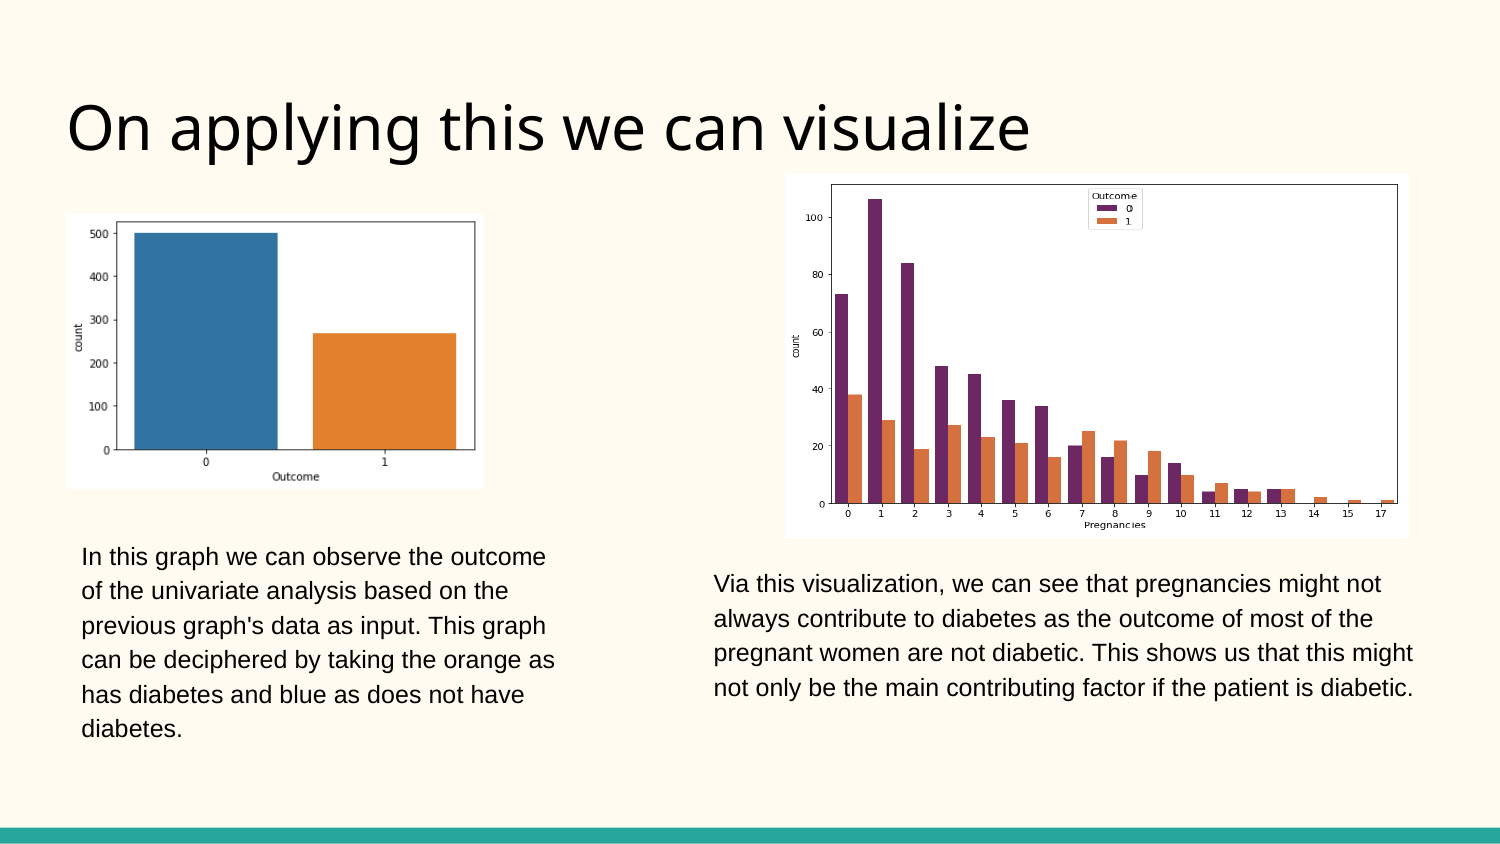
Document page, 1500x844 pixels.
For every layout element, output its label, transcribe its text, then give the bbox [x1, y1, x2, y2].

text_box In this graph we can observe the outcome of the univariate analysis based on the previous graph's data as input. This graph can be deciphered by taking the orange as has diabetes and blue as does not have diabetes. [66, 528, 586, 750]
picture [785, 173, 1410, 538]
picture [66, 213, 484, 489]
text_box Via this visualization, we can see that pregnancies might not always contribute to diabetes as the outcome of most of the pregnant women are not diabetic. This shows us that this might not only be the main contributing factor if the patient is diabetic. [698, 555, 1449, 709]
title On applying this we can visualize [51, 72, 1449, 174]
